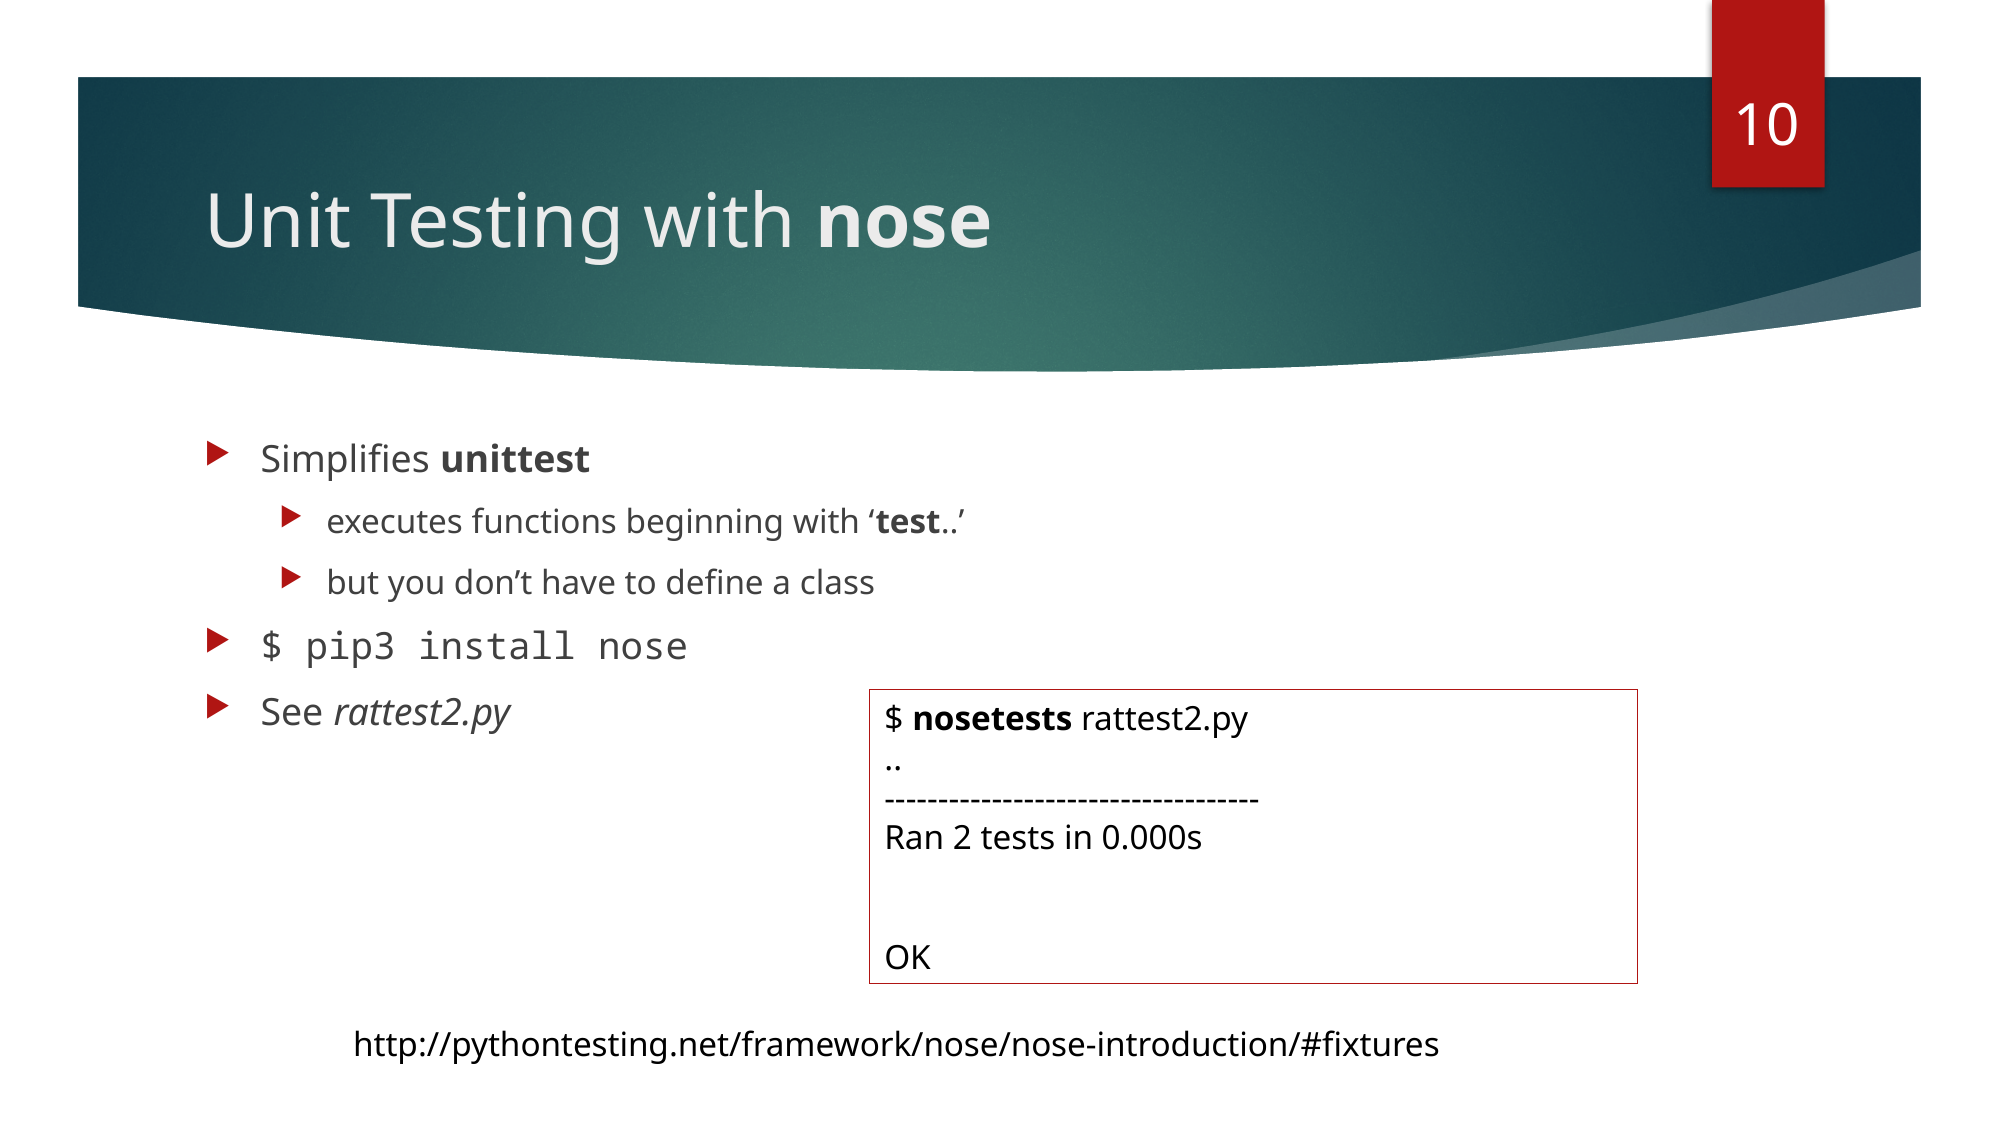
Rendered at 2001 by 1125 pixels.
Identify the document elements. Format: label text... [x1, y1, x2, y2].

slide_number 10 [1698, 48, 1836, 175]
text_box http://pythontesting.net/framework/nose/nose-introduction/#fixtures [338, 1015, 1489, 1071]
text_box $ nosetests rattest2.py .. ----------------------------------- Ran 2 tests in 0.000s OK [869, 689, 1638, 984]
title Unit Testing with nose [189, 159, 1638, 276]
list Simplifies unittest executes functions beginning with ‘test..’ but you don’t have to define a class $ pip3 install nose See rattest2.py [189, 427, 1638, 988]
